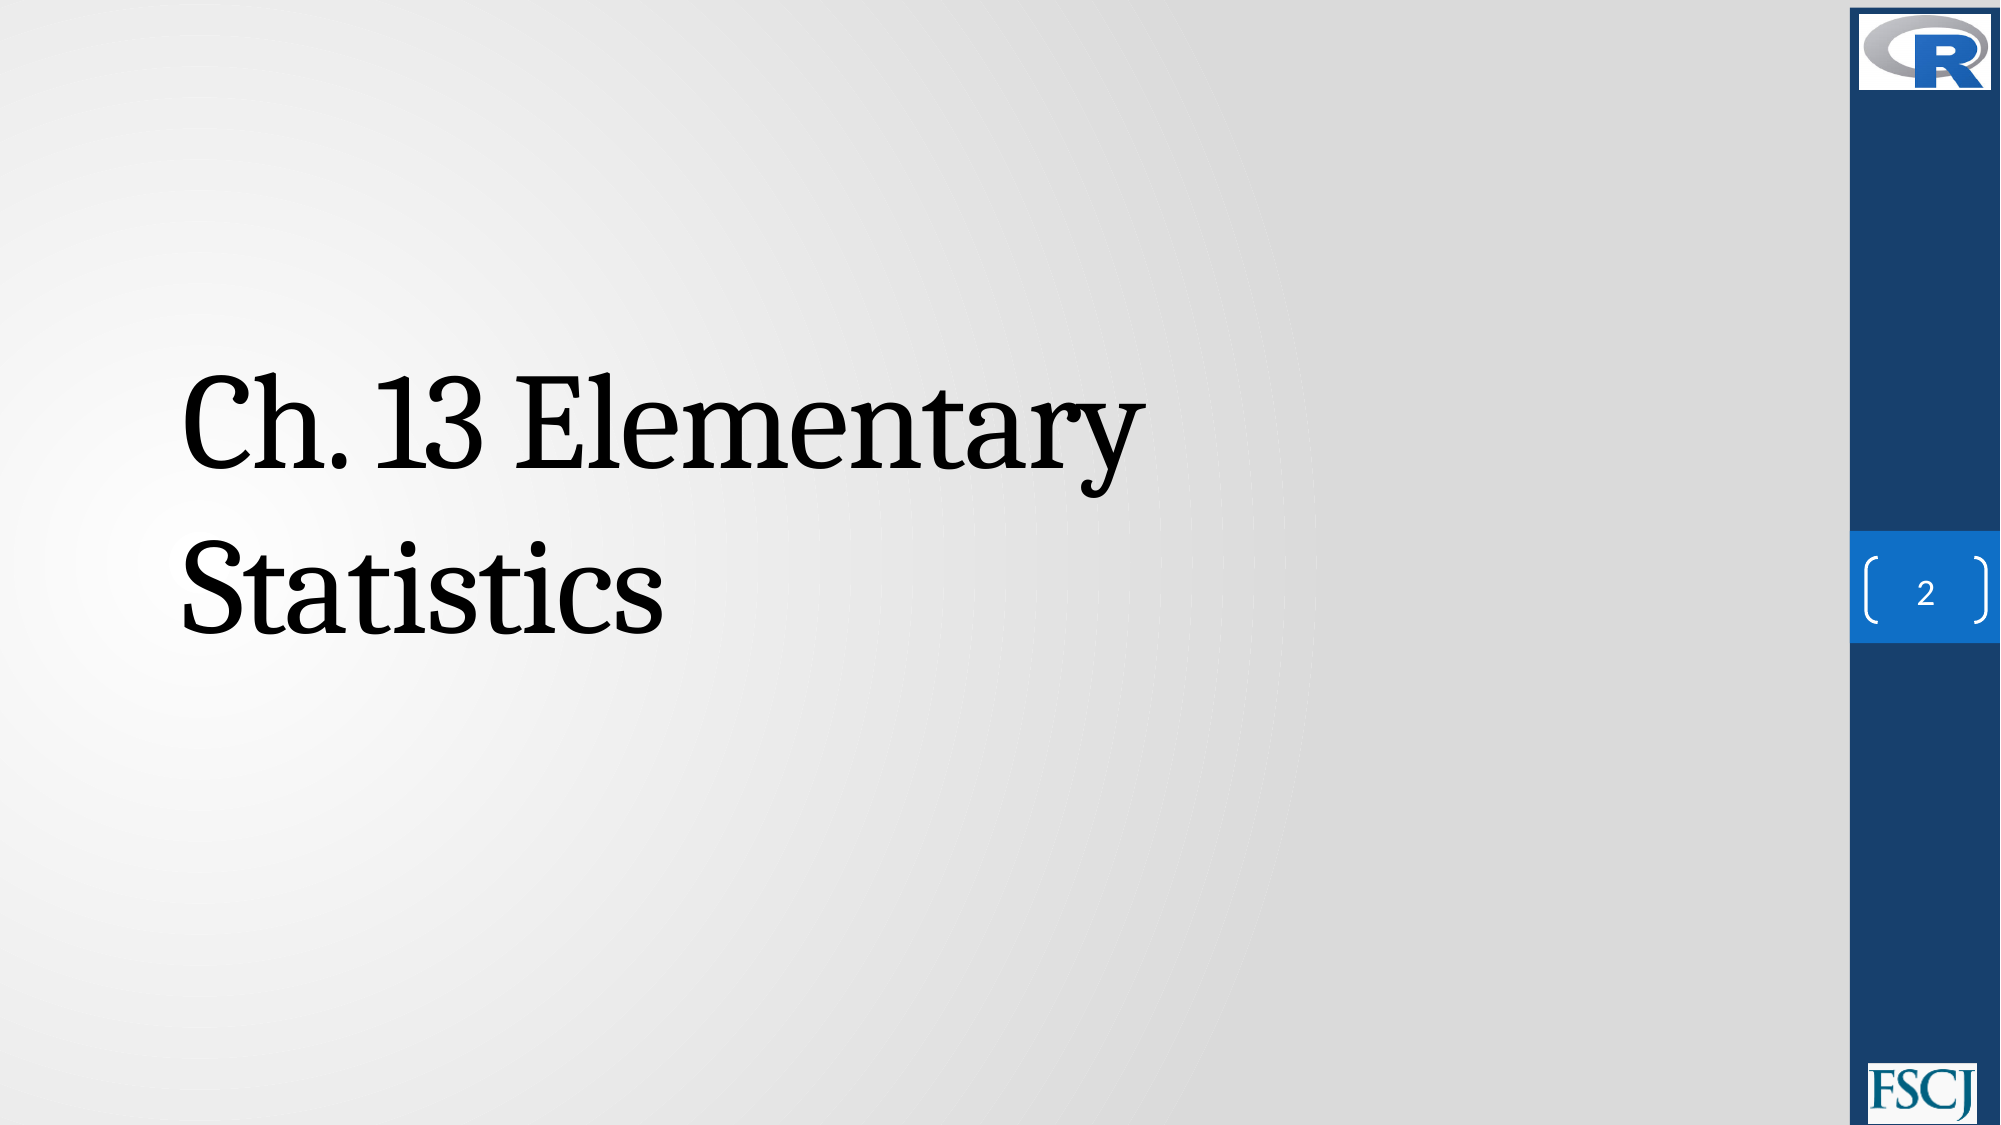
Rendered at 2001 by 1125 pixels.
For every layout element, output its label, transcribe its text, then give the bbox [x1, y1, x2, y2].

picture [1868, 1063, 1977, 1124]
title Ch. 13 Elementary Statistics [167, 209, 1453, 669]
slide_number 2 [1864, 555, 1988, 624]
picture [1859, 14, 1991, 90]
